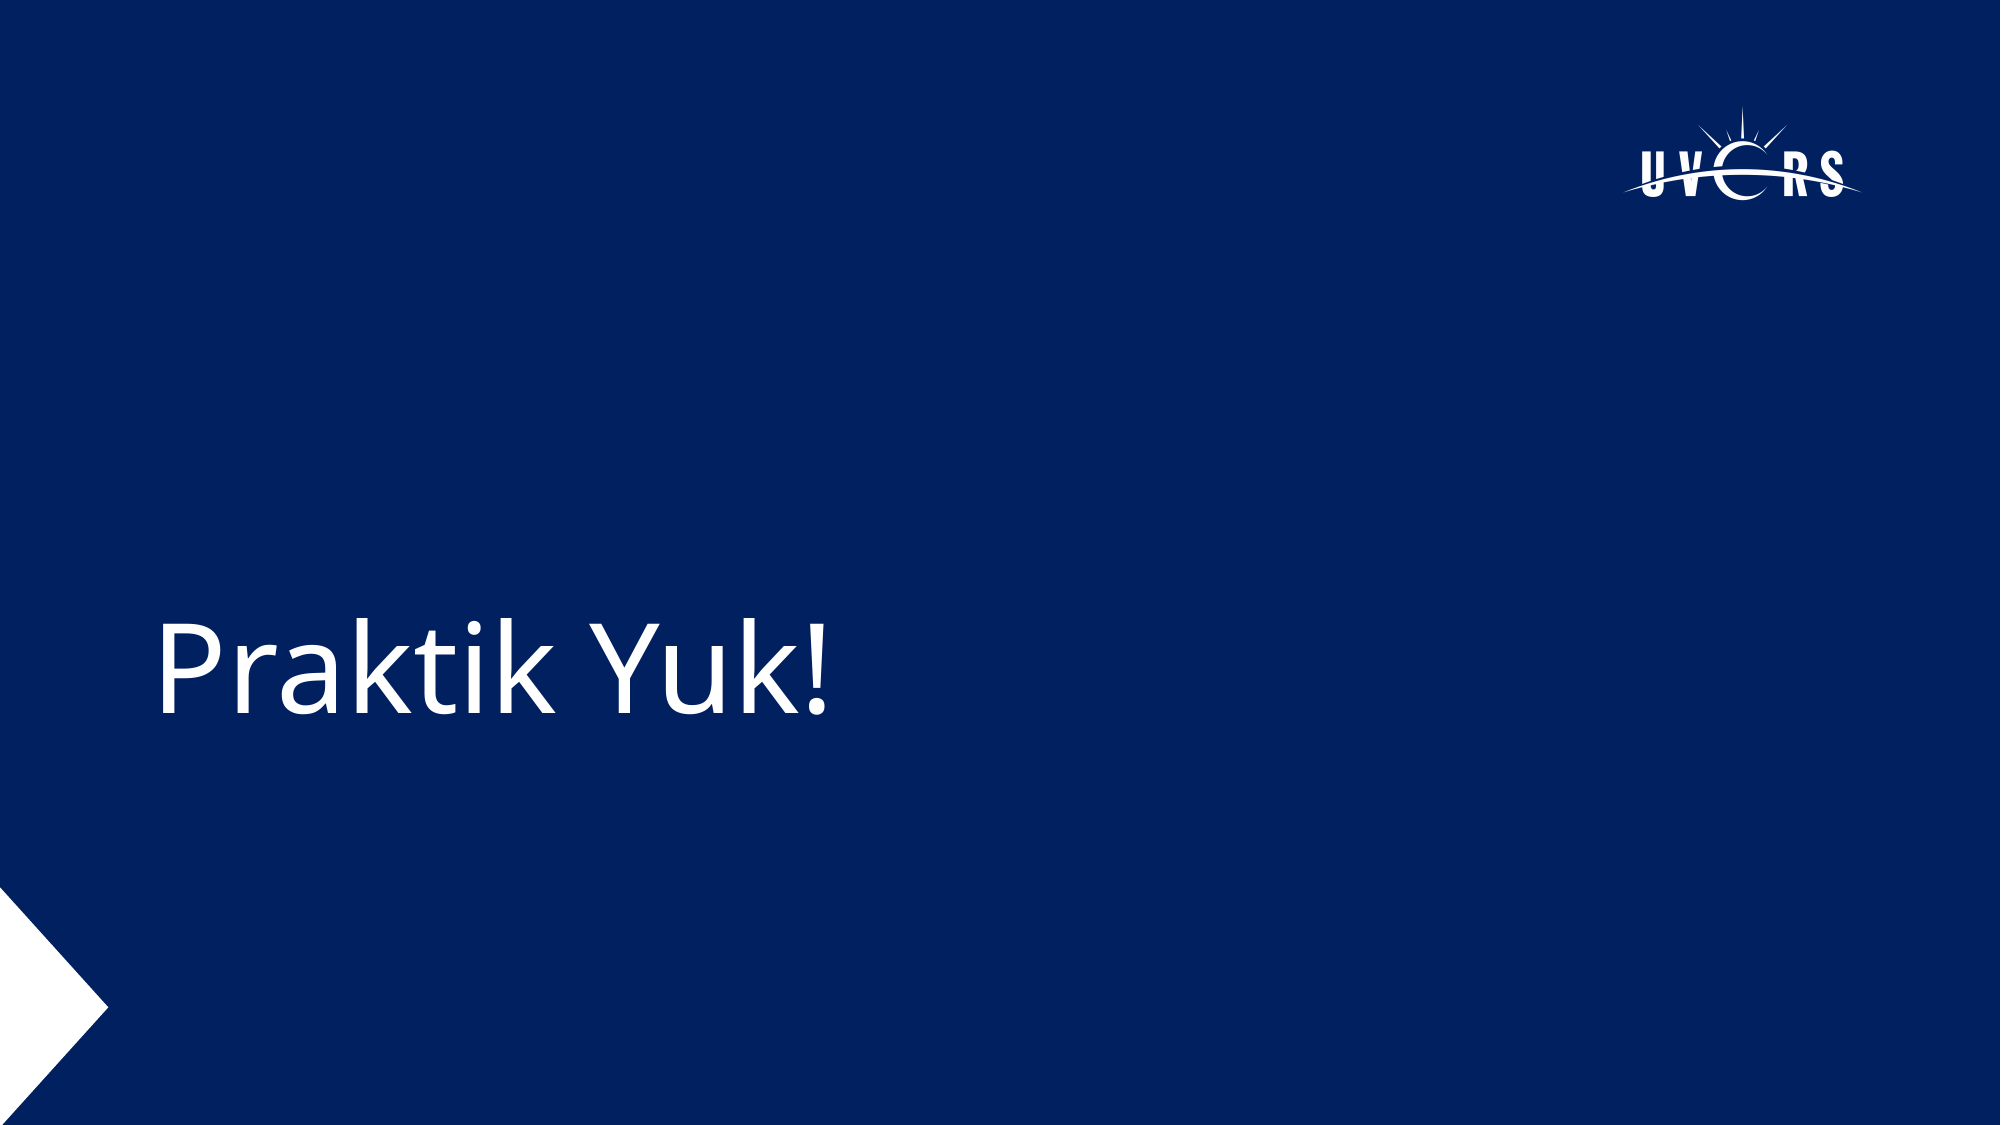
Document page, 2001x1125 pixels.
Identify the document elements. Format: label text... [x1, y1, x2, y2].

title Praktik Yuk! [136, 280, 1862, 749]
